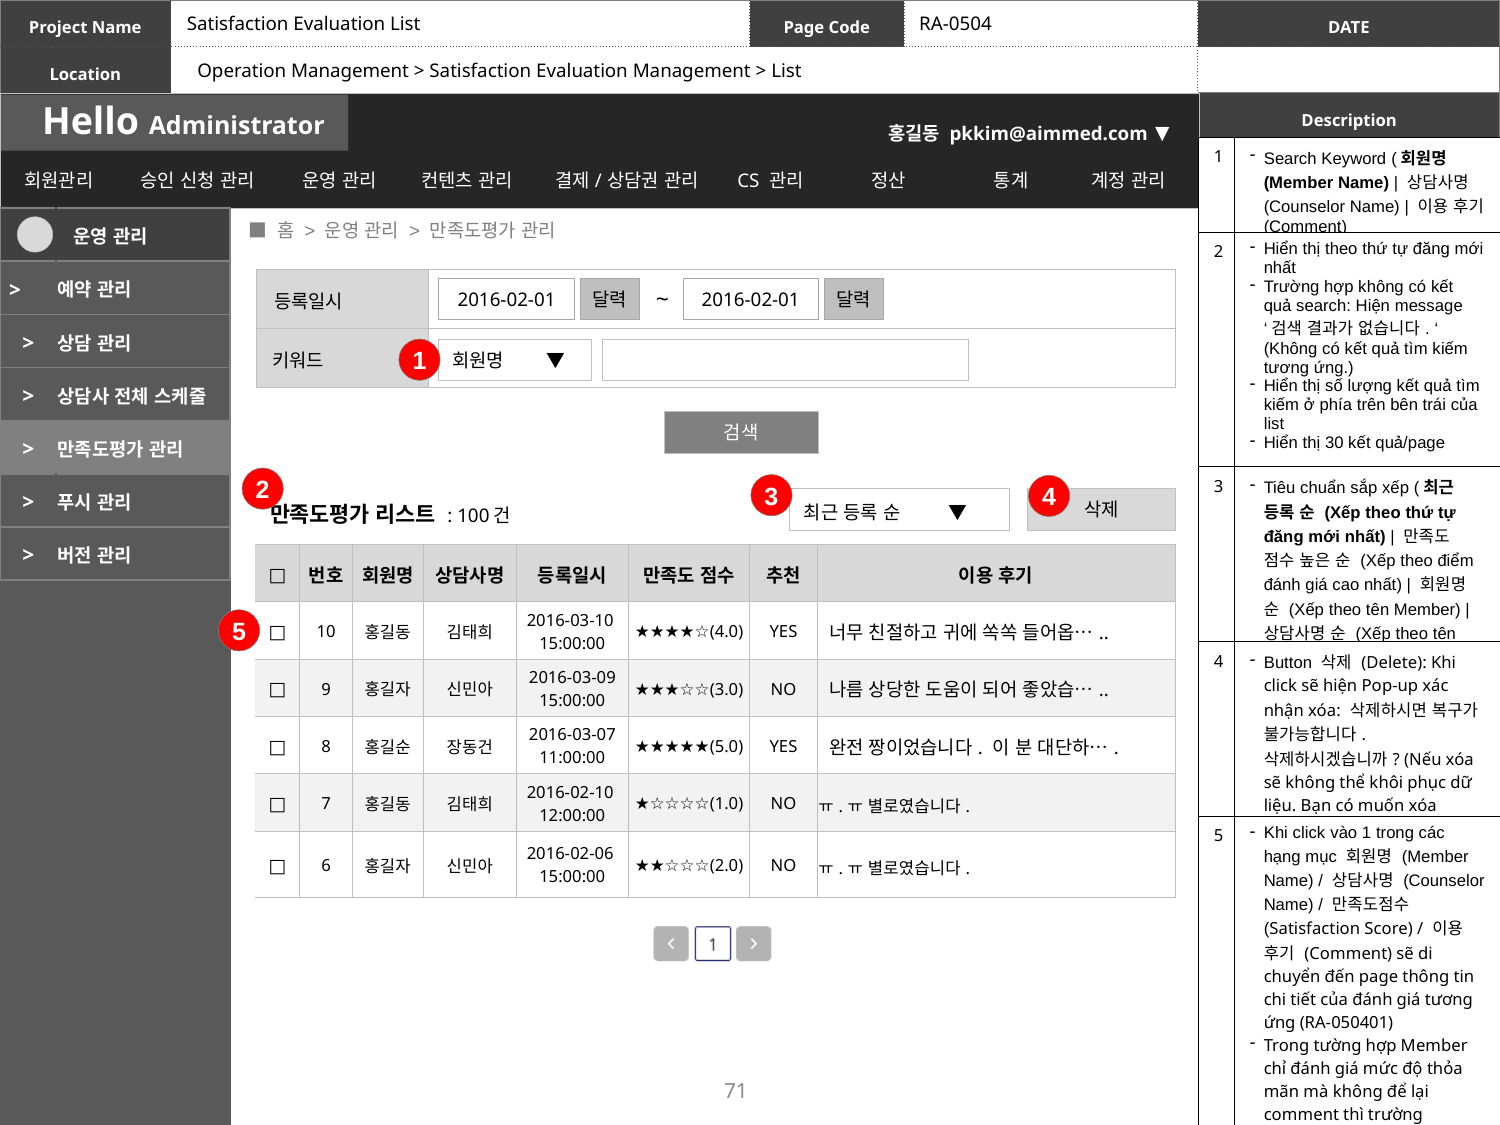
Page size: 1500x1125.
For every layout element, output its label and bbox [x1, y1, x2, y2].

table_cell [818, 602, 1175, 659]
table_cell [1, 528, 55, 579]
table_cell [57, 422, 229, 473]
table_header [429, 270, 1175, 328]
slide_number [561, 1061, 911, 1122]
table_cell [300, 774, 352, 831]
table_cell [57, 368, 229, 420]
table_cell [57, 528, 229, 579]
table_cell [255, 774, 299, 831]
table_cell [1199, 817, 1234, 1125]
table_cell [818, 717, 1175, 773]
table_header [255, 545, 299, 601]
table_header [1235, 138, 1500, 232]
table_cell [255, 832, 299, 897]
table_cell [424, 660, 516, 716]
table_cell [255, 602, 299, 659]
text_box [182, 51, 817, 89]
text_box [396, 336, 593, 383]
table_cell [517, 660, 628, 716]
table_cell [517, 774, 628, 831]
table_cell [255, 717, 299, 773]
table_cell [429, 329, 1175, 387]
table_cell [1, 422, 55, 473]
table_cell [1235, 467, 1500, 641]
table_cell [255, 660, 299, 716]
table_header [629, 545, 749, 601]
table_cell [300, 660, 352, 716]
table_cell [1, 475, 55, 526]
table_cell [353, 717, 423, 773]
table_cell [424, 774, 516, 831]
table_cell [57, 262, 229, 314]
table_cell [424, 717, 516, 773]
picture [650, 920, 776, 965]
table_cell [629, 660, 749, 716]
table_cell [57, 475, 229, 526]
table_cell [300, 717, 352, 773]
table_cell [1235, 642, 1500, 816]
table_cell [750, 717, 817, 773]
table_cell [1, 262, 55, 314]
table_header [1199, 138, 1234, 232]
text_box [172, 4, 435, 42]
text_box [15, 214, 55, 255]
text_box [0, 203, 1154, 1125]
table_cell [629, 774, 749, 831]
table_cell [1235, 817, 1500, 1125]
table_header [818, 545, 1175, 601]
table_cell [750, 832, 817, 897]
table_header [353, 545, 423, 601]
table_cell [629, 602, 749, 659]
table_cell [750, 660, 817, 716]
table_cell [1235, 233, 1500, 466]
text_box [600, 337, 970, 382]
table_cell [517, 832, 628, 897]
table_cell [353, 660, 423, 716]
text_box [904, 4, 1007, 42]
table_header [257, 270, 428, 328]
text_box [748, 472, 1011, 532]
text_box [239, 465, 527, 535]
table_cell [517, 602, 628, 659]
table_cell [57, 315, 229, 367]
table_cell [517, 717, 628, 773]
table_cell [1, 315, 55, 367]
text_box [1025, 473, 1177, 532]
table_cell [424, 602, 516, 659]
table_cell [300, 602, 352, 659]
table_cell [818, 832, 1175, 897]
table_header [300, 545, 352, 601]
text_box [438, 276, 884, 321]
text_box [662, 409, 820, 455]
table_cell [1, 368, 55, 420]
table_cell [1199, 467, 1234, 641]
table_cell [750, 602, 817, 659]
table_header [1, 209, 55, 260]
table_cell [300, 832, 352, 897]
table_cell [1199, 642, 1234, 816]
table_header [517, 545, 628, 601]
table_header [57, 209, 229, 260]
table_cell [1199, 233, 1234, 466]
table_header [750, 545, 817, 601]
table_header [424, 545, 516, 601]
table_cell [353, 832, 423, 897]
table_cell [629, 717, 749, 773]
table_cell [750, 774, 817, 831]
table_cell [818, 660, 1175, 716]
table_cell [818, 774, 1175, 831]
table_cell [257, 329, 428, 387]
table_cell [353, 774, 423, 831]
table_cell [424, 832, 516, 897]
table_cell [353, 602, 423, 659]
table_cell [629, 832, 749, 897]
